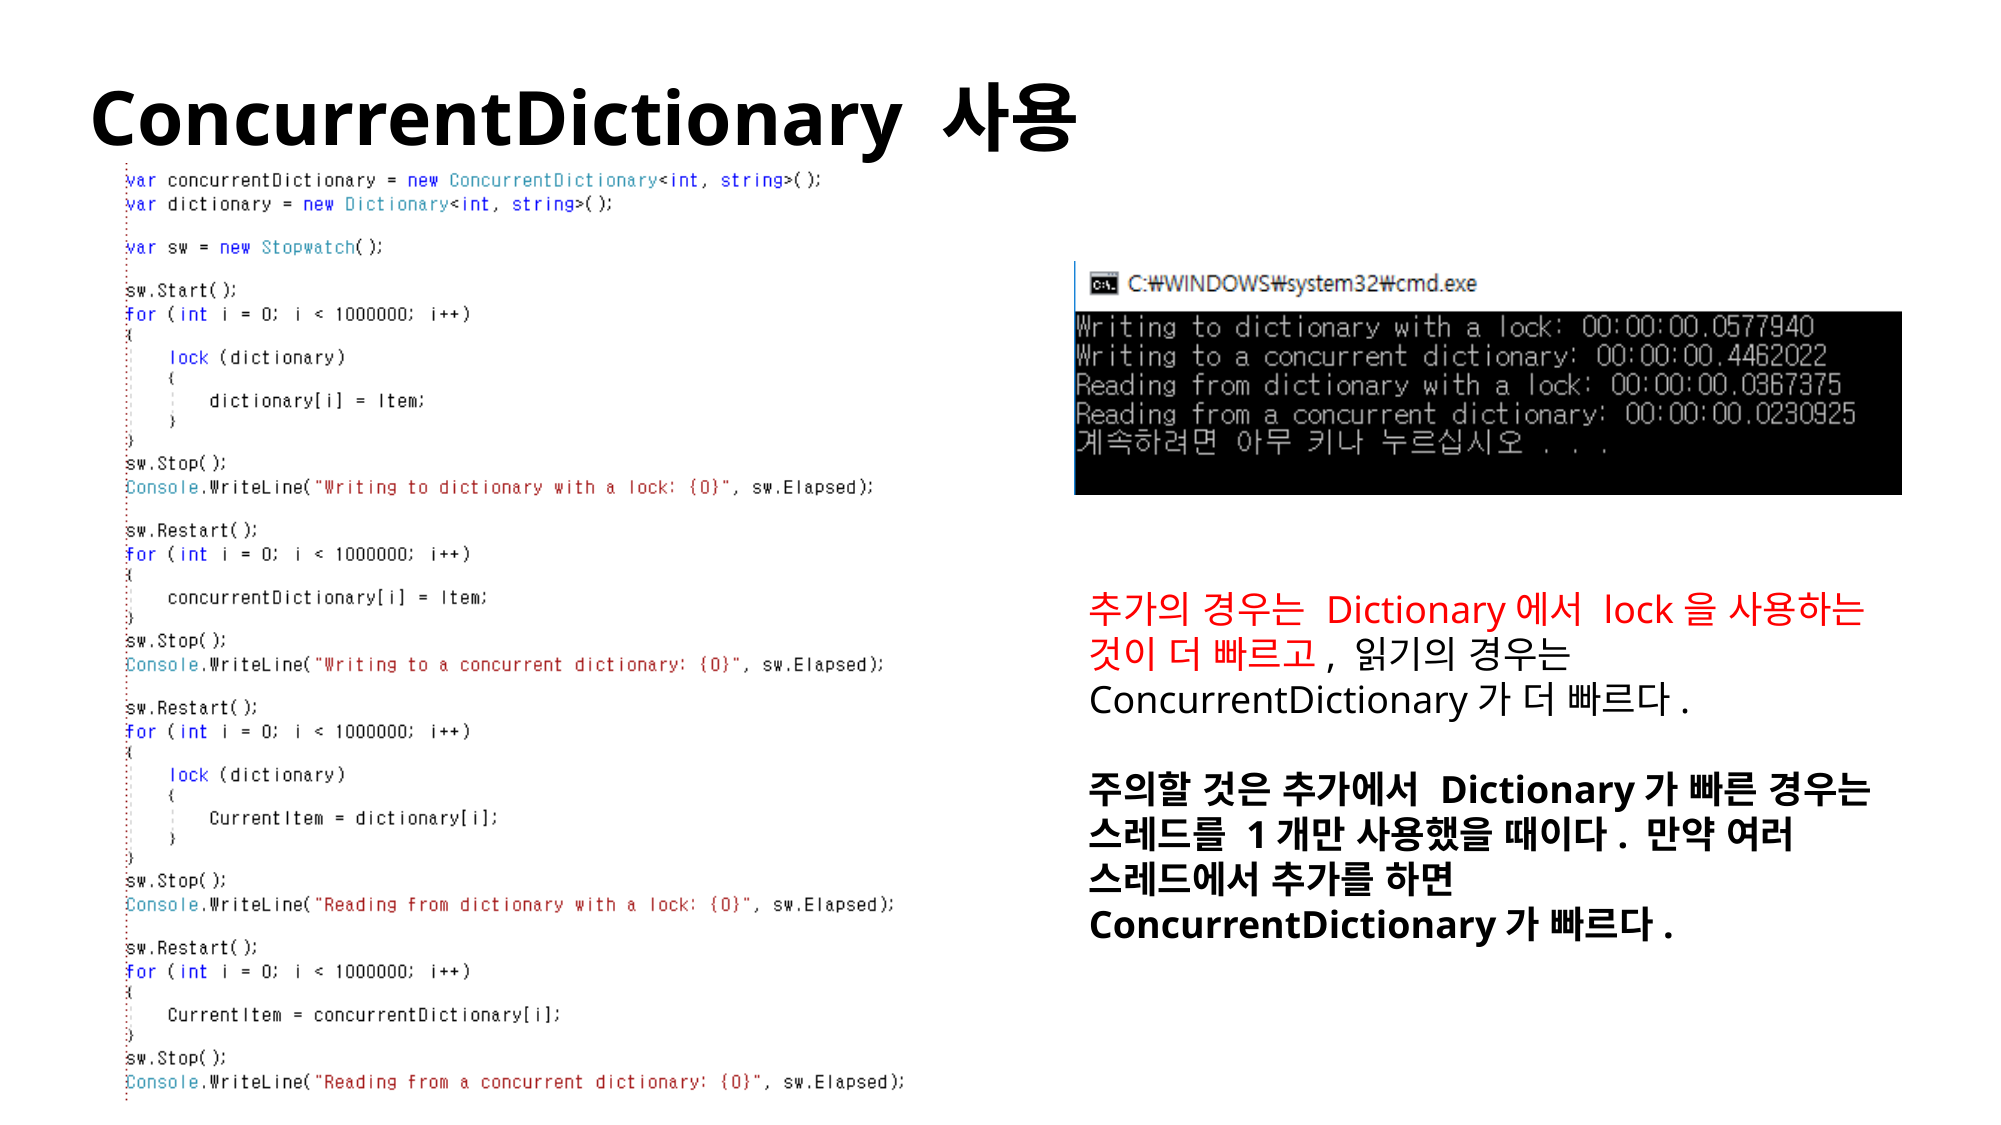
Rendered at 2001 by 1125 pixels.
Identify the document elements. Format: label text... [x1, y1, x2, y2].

picture [1074, 261, 1902, 495]
text_box 추가의 경우는 Dictionary에서 lock을 사용하는 것이 더 빠르고, 읽기의 경우는 ConcurrentDictionary가 더 빠르다. 주의할 것은 추가에서 Dictionary가 빠른 경우는 스레드를 1개만 사용했을 때이다. 만약 여러 스레드에서 추가를 하면 ConcurrentDictionary가 빠르다. [1074, 578, 1891, 954]
text_box ConcurrentDictionary 사용 [75, 63, 1094, 168]
picture [123, 163, 937, 1105]
